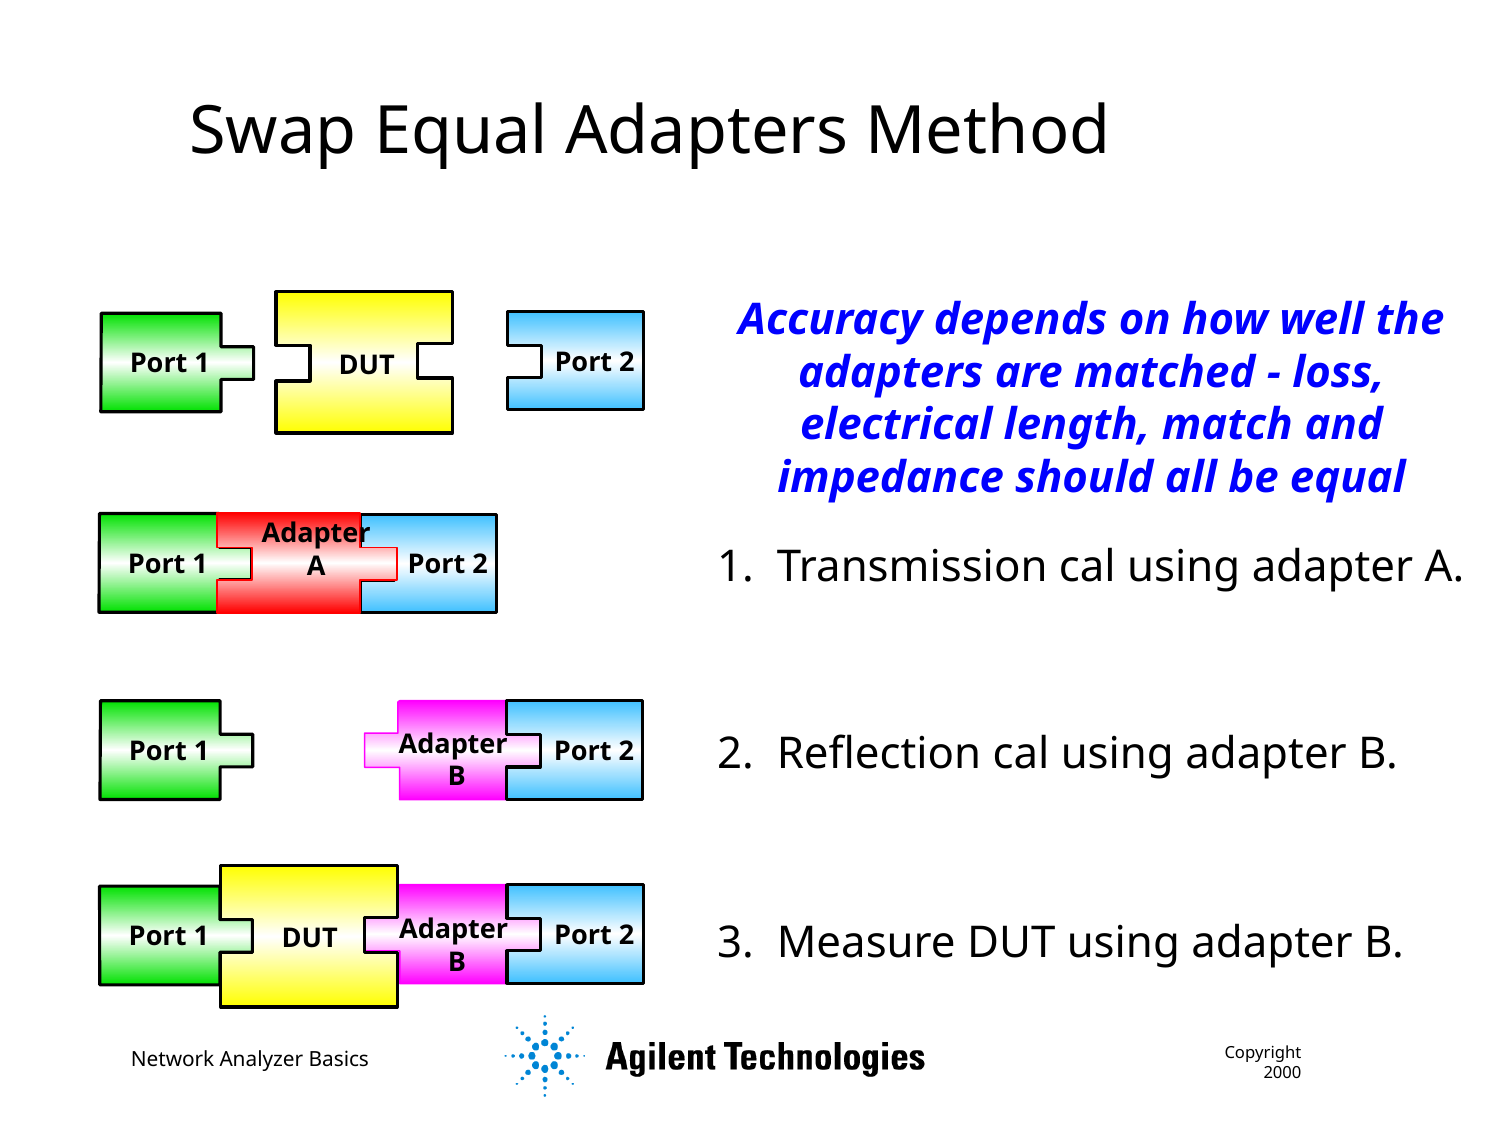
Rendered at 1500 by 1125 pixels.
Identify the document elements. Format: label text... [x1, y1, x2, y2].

text_box Swap Equal Adapters Method [189, 86, 1500, 163]
text_box Accuracy depends on how well the adapters are matched - loss, electrical length, match and impedance should all be equal [730, 291, 1454, 496]
text_box [399, 792, 501, 800]
text_box [217, 513, 397, 613]
slide_number Copyright 2000 [1204, 1041, 1302, 1080]
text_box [507, 311, 645, 411]
text_box [361, 580, 497, 613]
text_box DUT [257, 919, 371, 954]
text_box Port 2 [397, 545, 498, 580]
text_box Adapter B [377, 909, 501, 977]
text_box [99, 885, 253, 986]
text_box [220, 952, 398, 1007]
footer Network Analyzer Basics [130, 1045, 531, 1074]
text_box [220, 865, 398, 919]
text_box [506, 884, 645, 984]
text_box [506, 700, 645, 800]
text_box Adapter A [258, 551, 374, 581]
text_box [361, 514, 497, 547]
text_box Adapter B [376, 723, 501, 792]
text_box Port 1 [106, 545, 231, 579]
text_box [100, 313, 255, 413]
text_box 1. Transmission cal using adapter A. [717, 537, 1500, 588]
text_box 3. Measure DUT using adapter B. [717, 913, 1500, 964]
text_box [364, 733, 376, 768]
text_box [98, 513, 252, 613]
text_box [99, 700, 254, 800]
text_box [398, 884, 505, 909]
text_box [365, 918, 377, 951]
text_box [275, 378, 453, 433]
text_box [399, 977, 501, 984]
text_box 2. Reflection cal using adapter B. [717, 725, 1500, 775]
text_box [397, 700, 505, 723]
picture [488, 1003, 940, 1112]
text_box DUT [306, 346, 428, 381]
text_box [275, 291, 453, 346]
